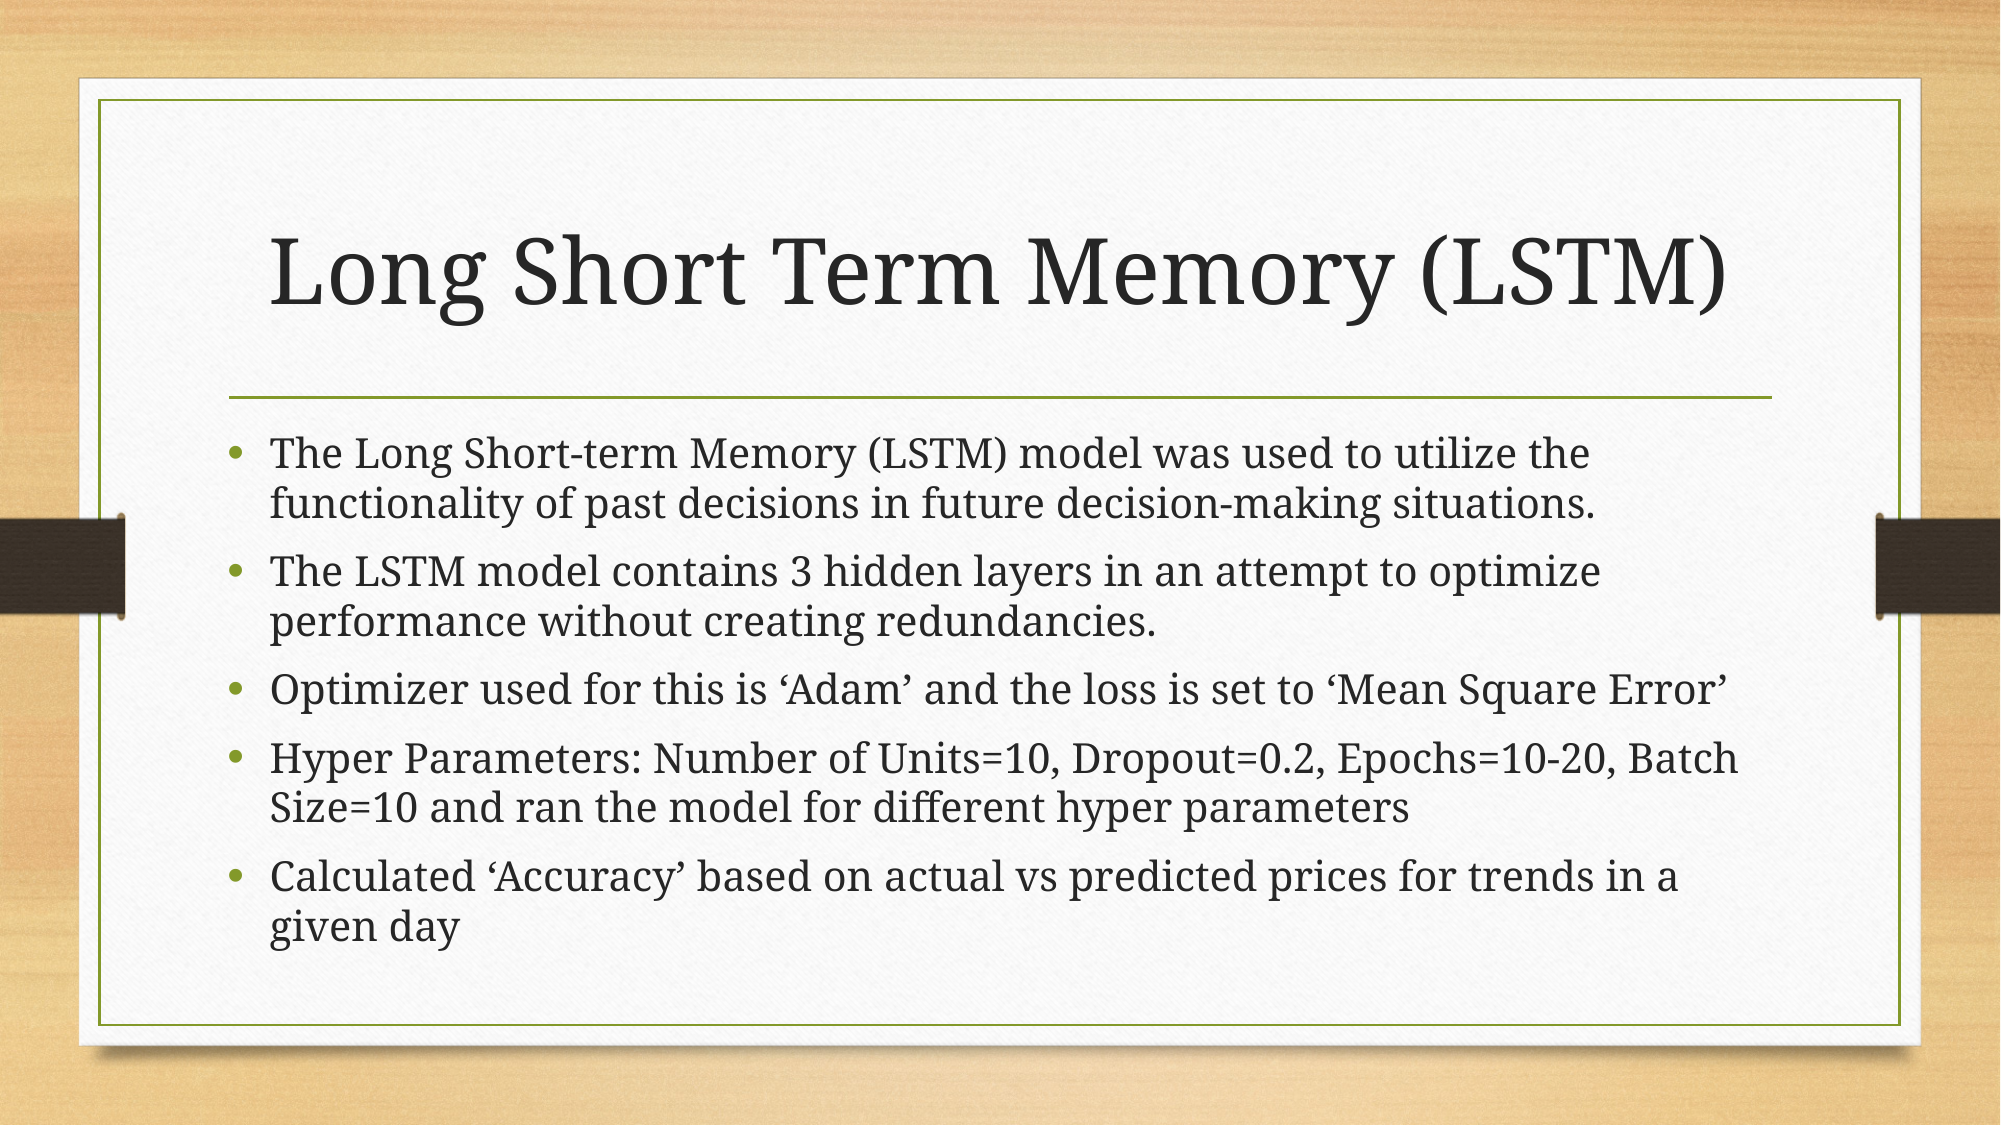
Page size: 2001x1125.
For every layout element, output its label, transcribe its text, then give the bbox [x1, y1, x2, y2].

picture [0, 0, 2001, 1125]
list The Long Short-term Memory (LSTM) model was used to utilize the functionality of past decisions in future decision-making situations. The LSTM model contains 3 hidden layers in an attempt to optimize performance without creating redundancies. Optimizer used for this is ‘Adam’ and the loss is set to ‘Mean Square Error’ Hyper Parameters: Number of Units=10, Dropout=0.2, Epochs=10-20, Batch Size=10 and ran the model for different hyper parameters Calculated ‘Accuracy’ based on actual vs predicted prices for trends in a given day [212, 419, 1788, 964]
title Long Short Term Memory (LSTM) [212, 161, 1788, 375]
